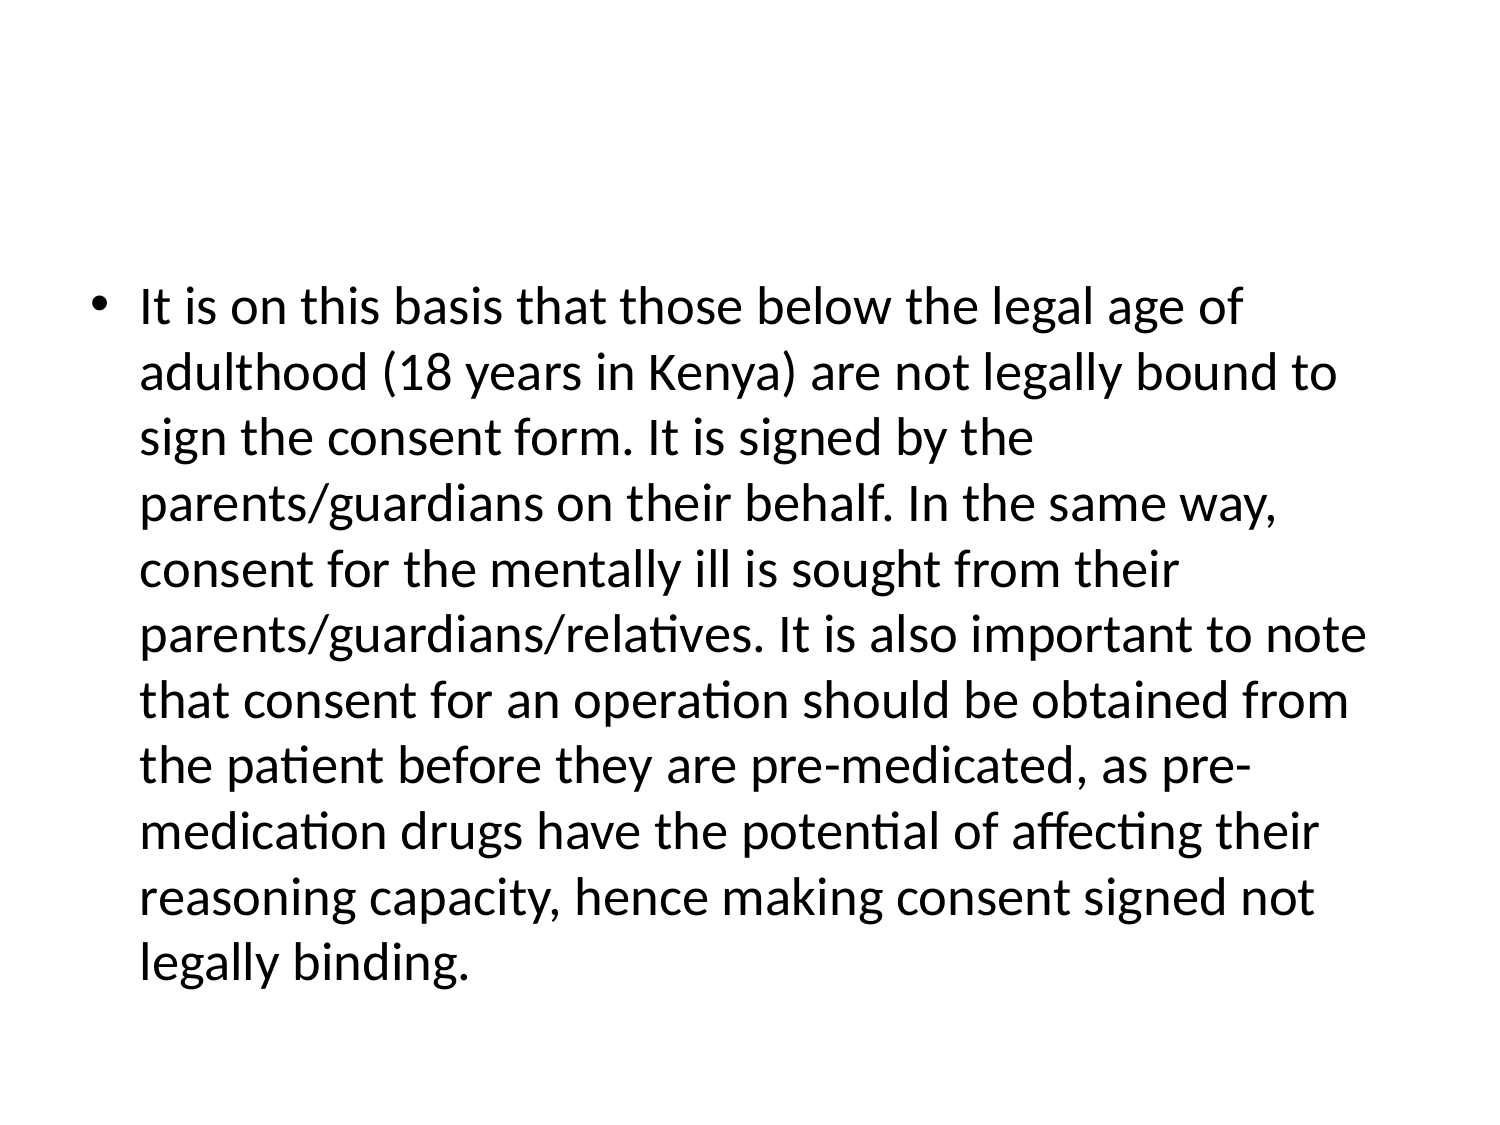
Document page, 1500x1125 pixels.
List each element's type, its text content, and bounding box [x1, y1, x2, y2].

list It is on this basis that those below the legal age of adulthood (18 years in Kenya) are not legally bound to sign the consent form. It is signed by the parents/guardians on their behalf. In the same way, consent for the mentally ill is sought from their parents/guardians/relatives. It is also important to note that consent for an operation should be obtained from the patient before they are pre-medicated, as pre-medication drugs have the potential of affecting their reasoning capacity, hence making consent signed not legally binding. [75, 262, 1425, 1005]
